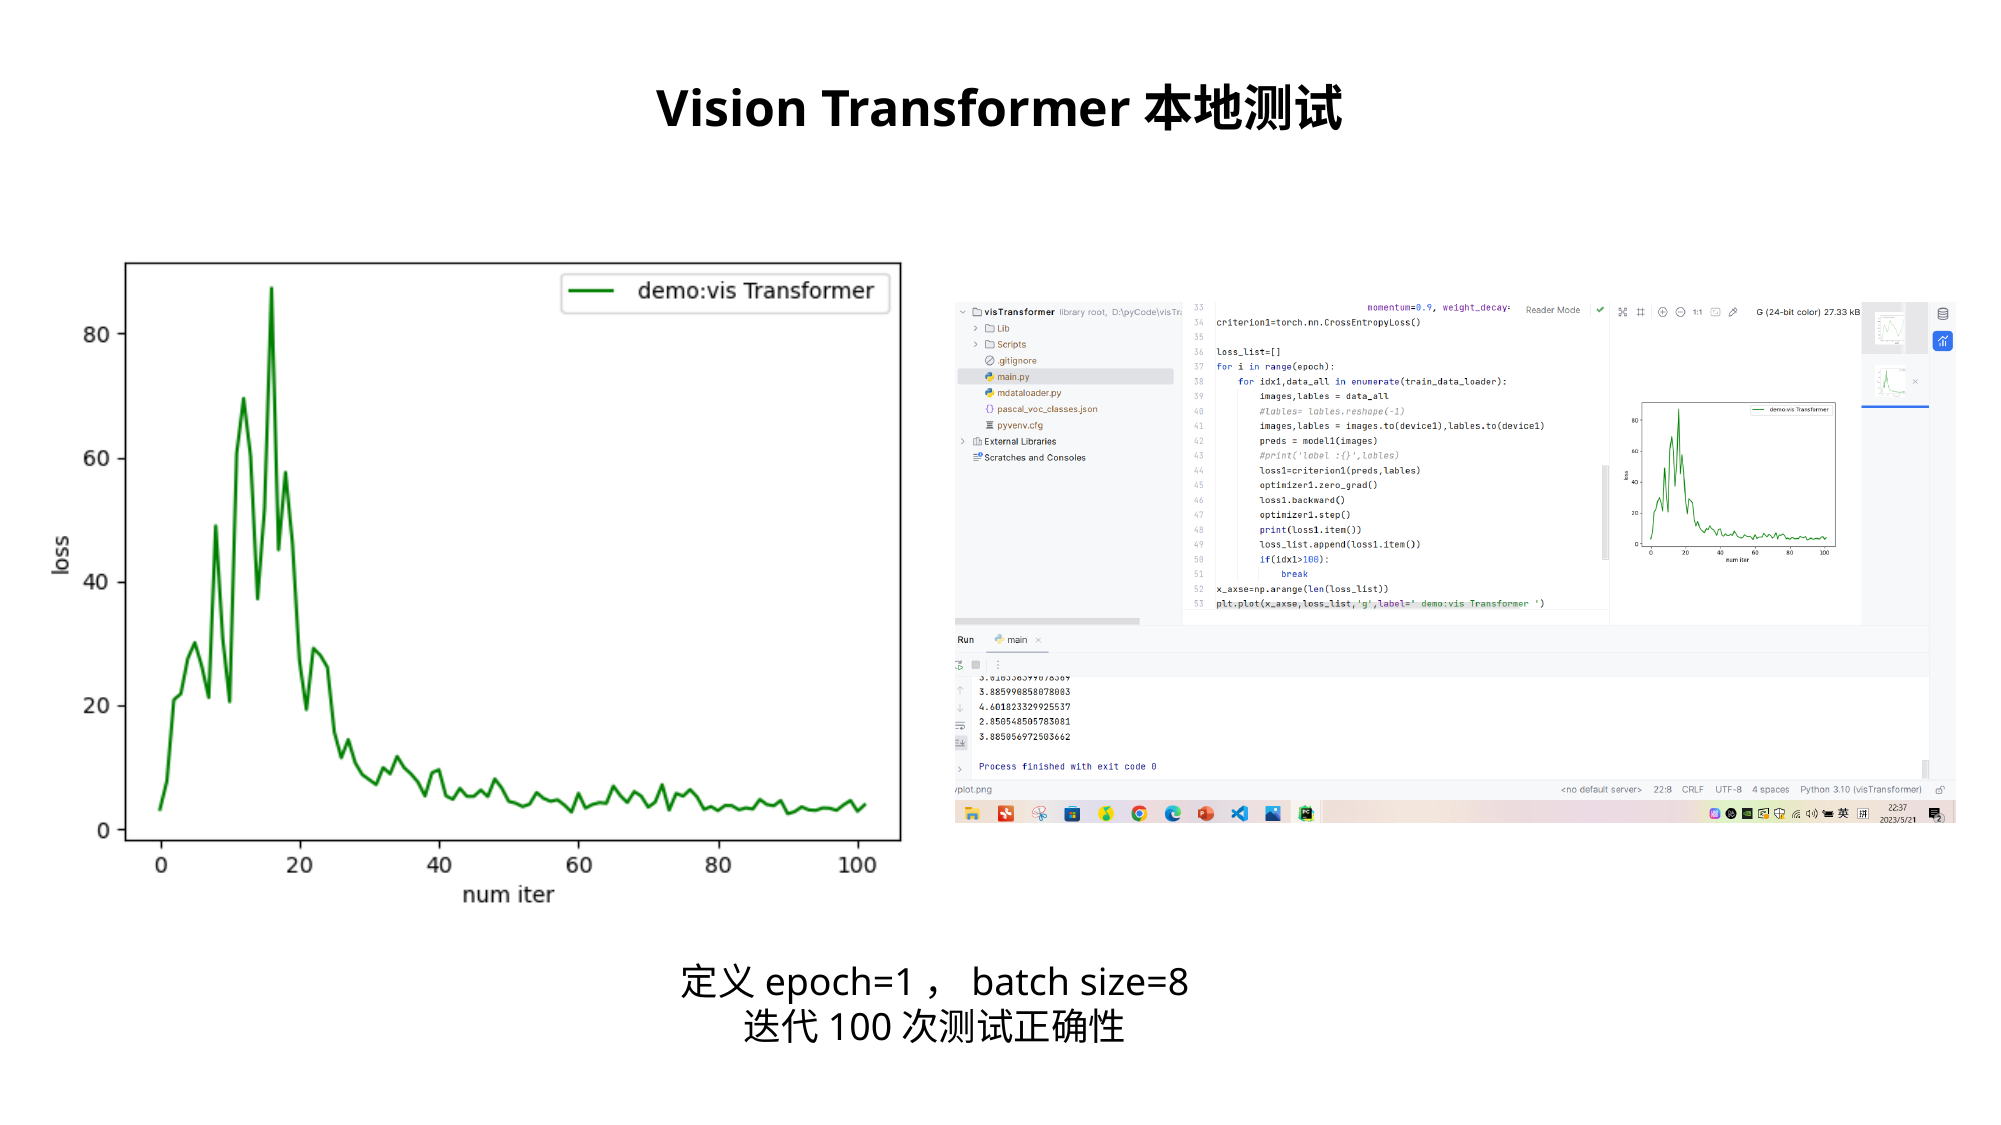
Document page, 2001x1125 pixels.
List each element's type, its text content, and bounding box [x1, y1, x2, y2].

picture [0, 172, 1956, 923]
text_box 定义epoch=1，batch size=8 迭代100次测试正确性 [514, 950, 1357, 1055]
text_box Vision Transformer本地测试 [514, 68, 1486, 144]
